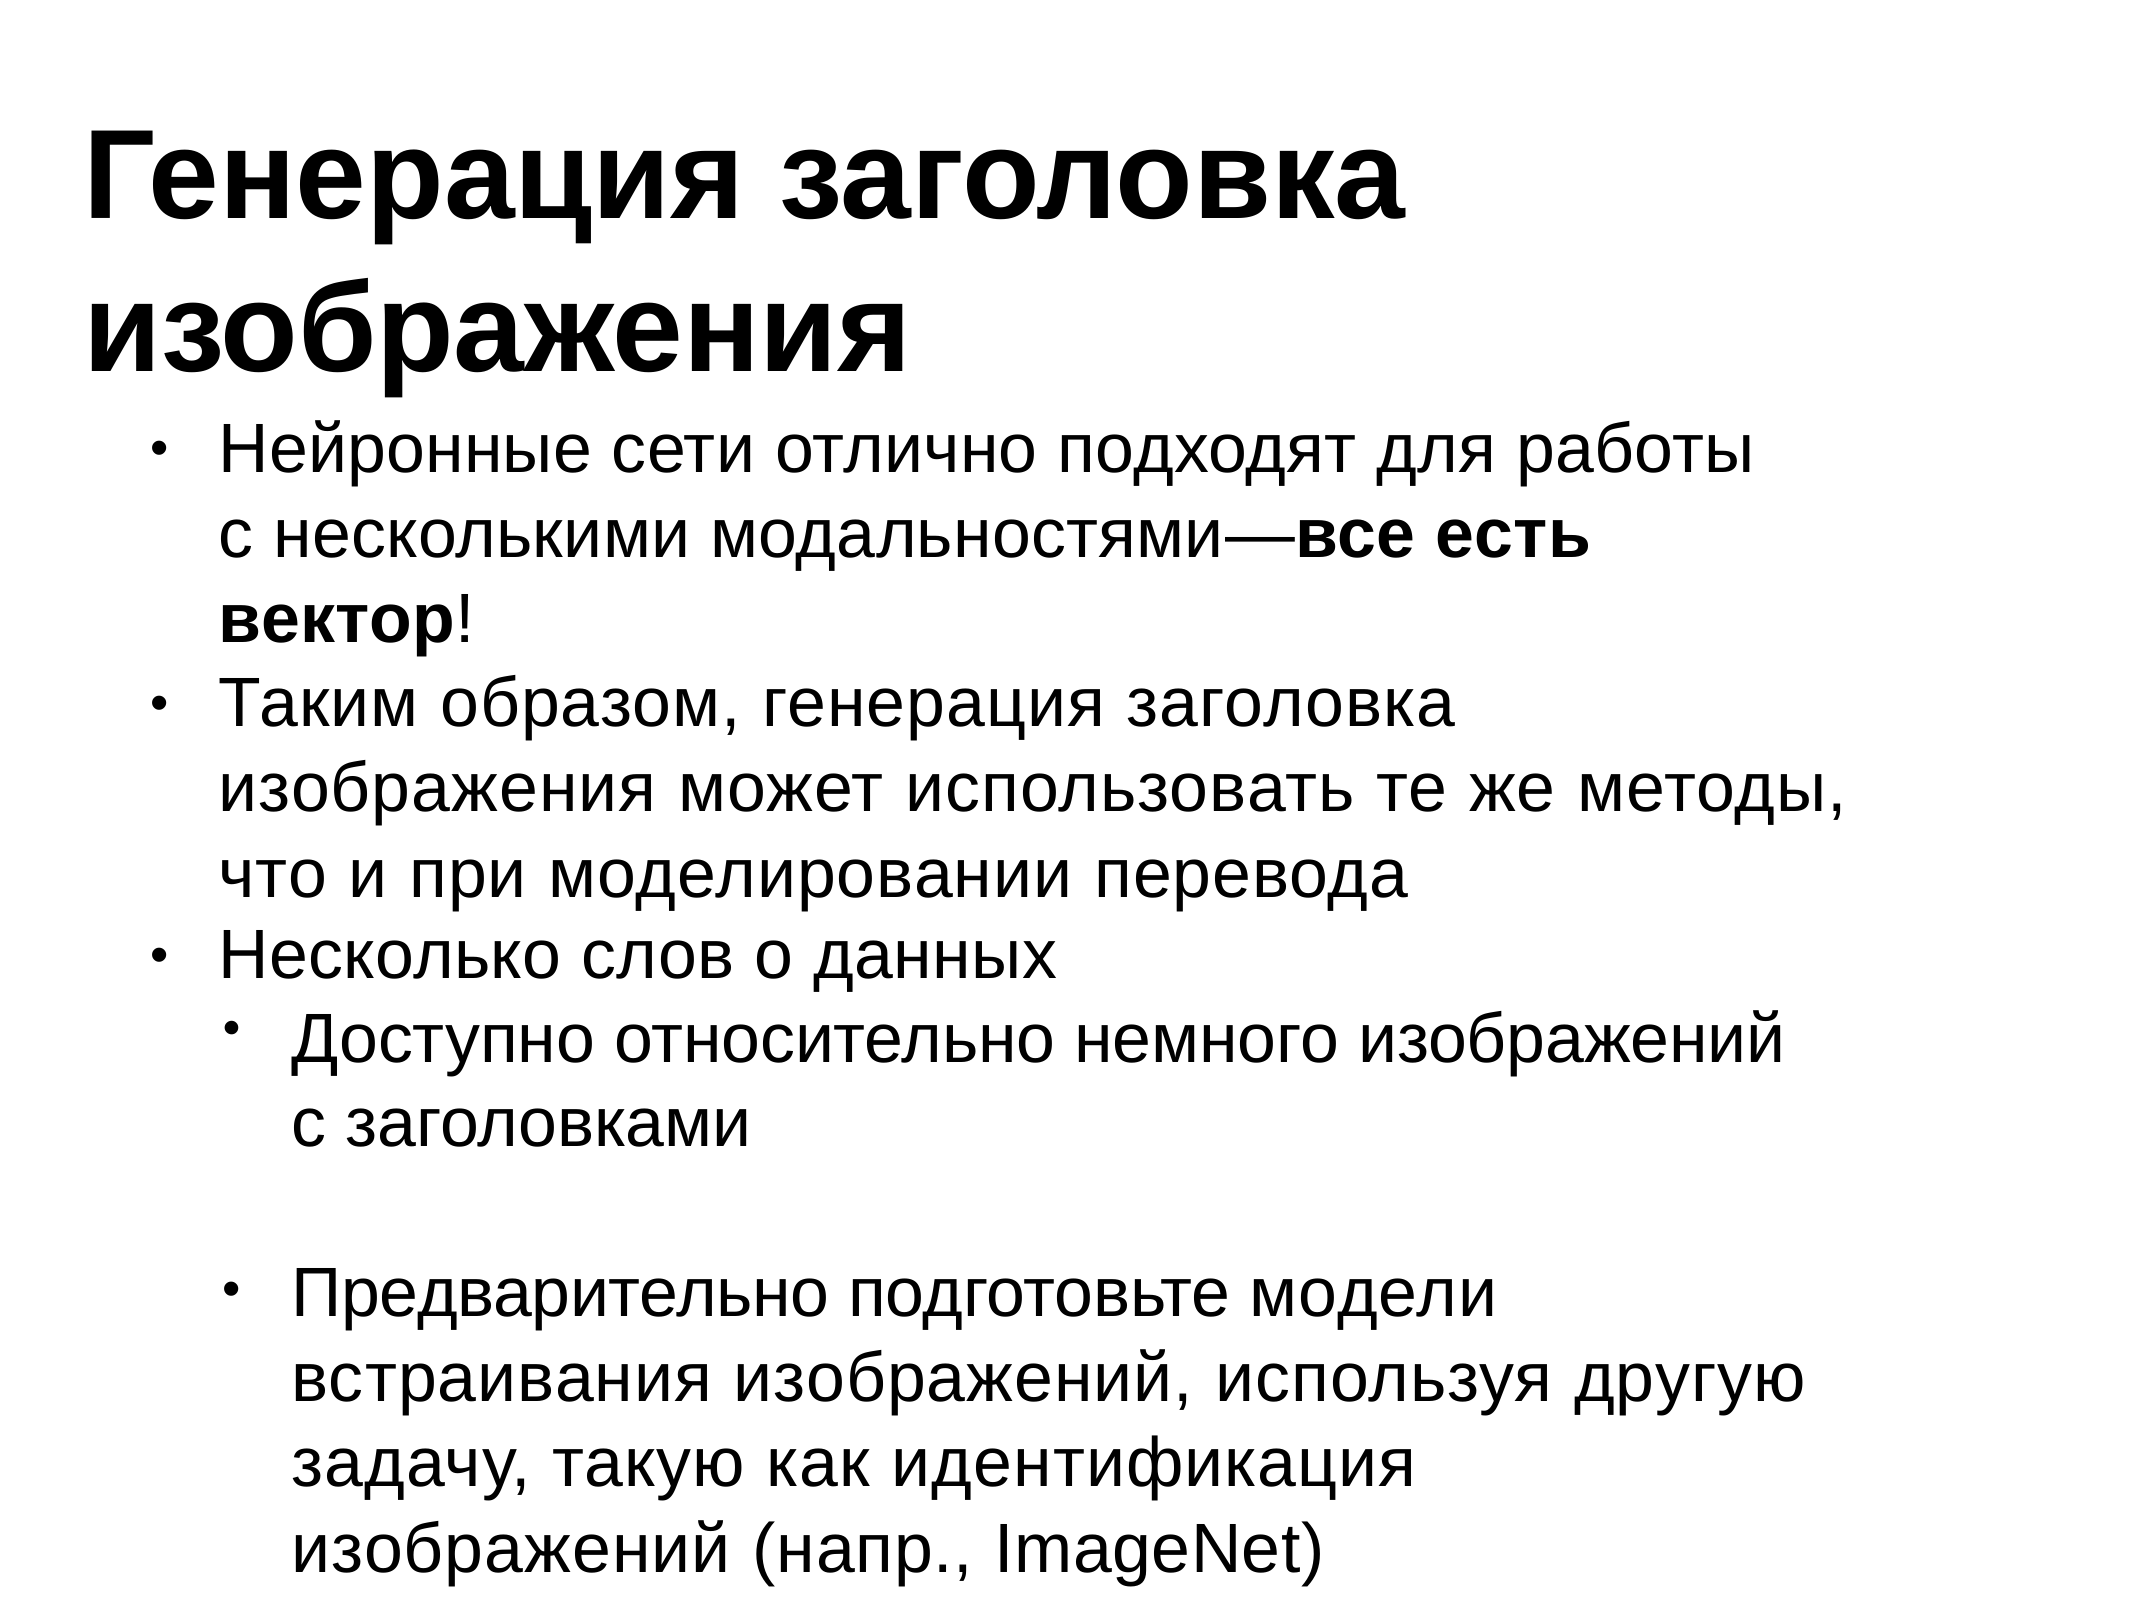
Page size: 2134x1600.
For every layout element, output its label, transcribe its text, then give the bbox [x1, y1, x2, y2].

title Генерация заголовка изображения [81, 89, 1680, 397]
text_box • [147, 917, 179, 983]
text_box Нейронные сети отлично подходят для работы с несколькими модальностями—все есть вектор! [216, 399, 1813, 653]
text_box Несколько слов о данных Доступно относительно немного изображений с заголовками Предварительно подготовьте модели встраивания изображений, используя другую задачу, такую как идентификация изображений (напр., ImageNet) [216, 905, 1825, 1587]
text_box • [147, 665, 179, 731]
text_box Таким образом, генерация заголовка изображения может использовать те же методы, что и при моделировании перевода [216, 653, 1912, 911]
text_box • [147, 410, 179, 477]
